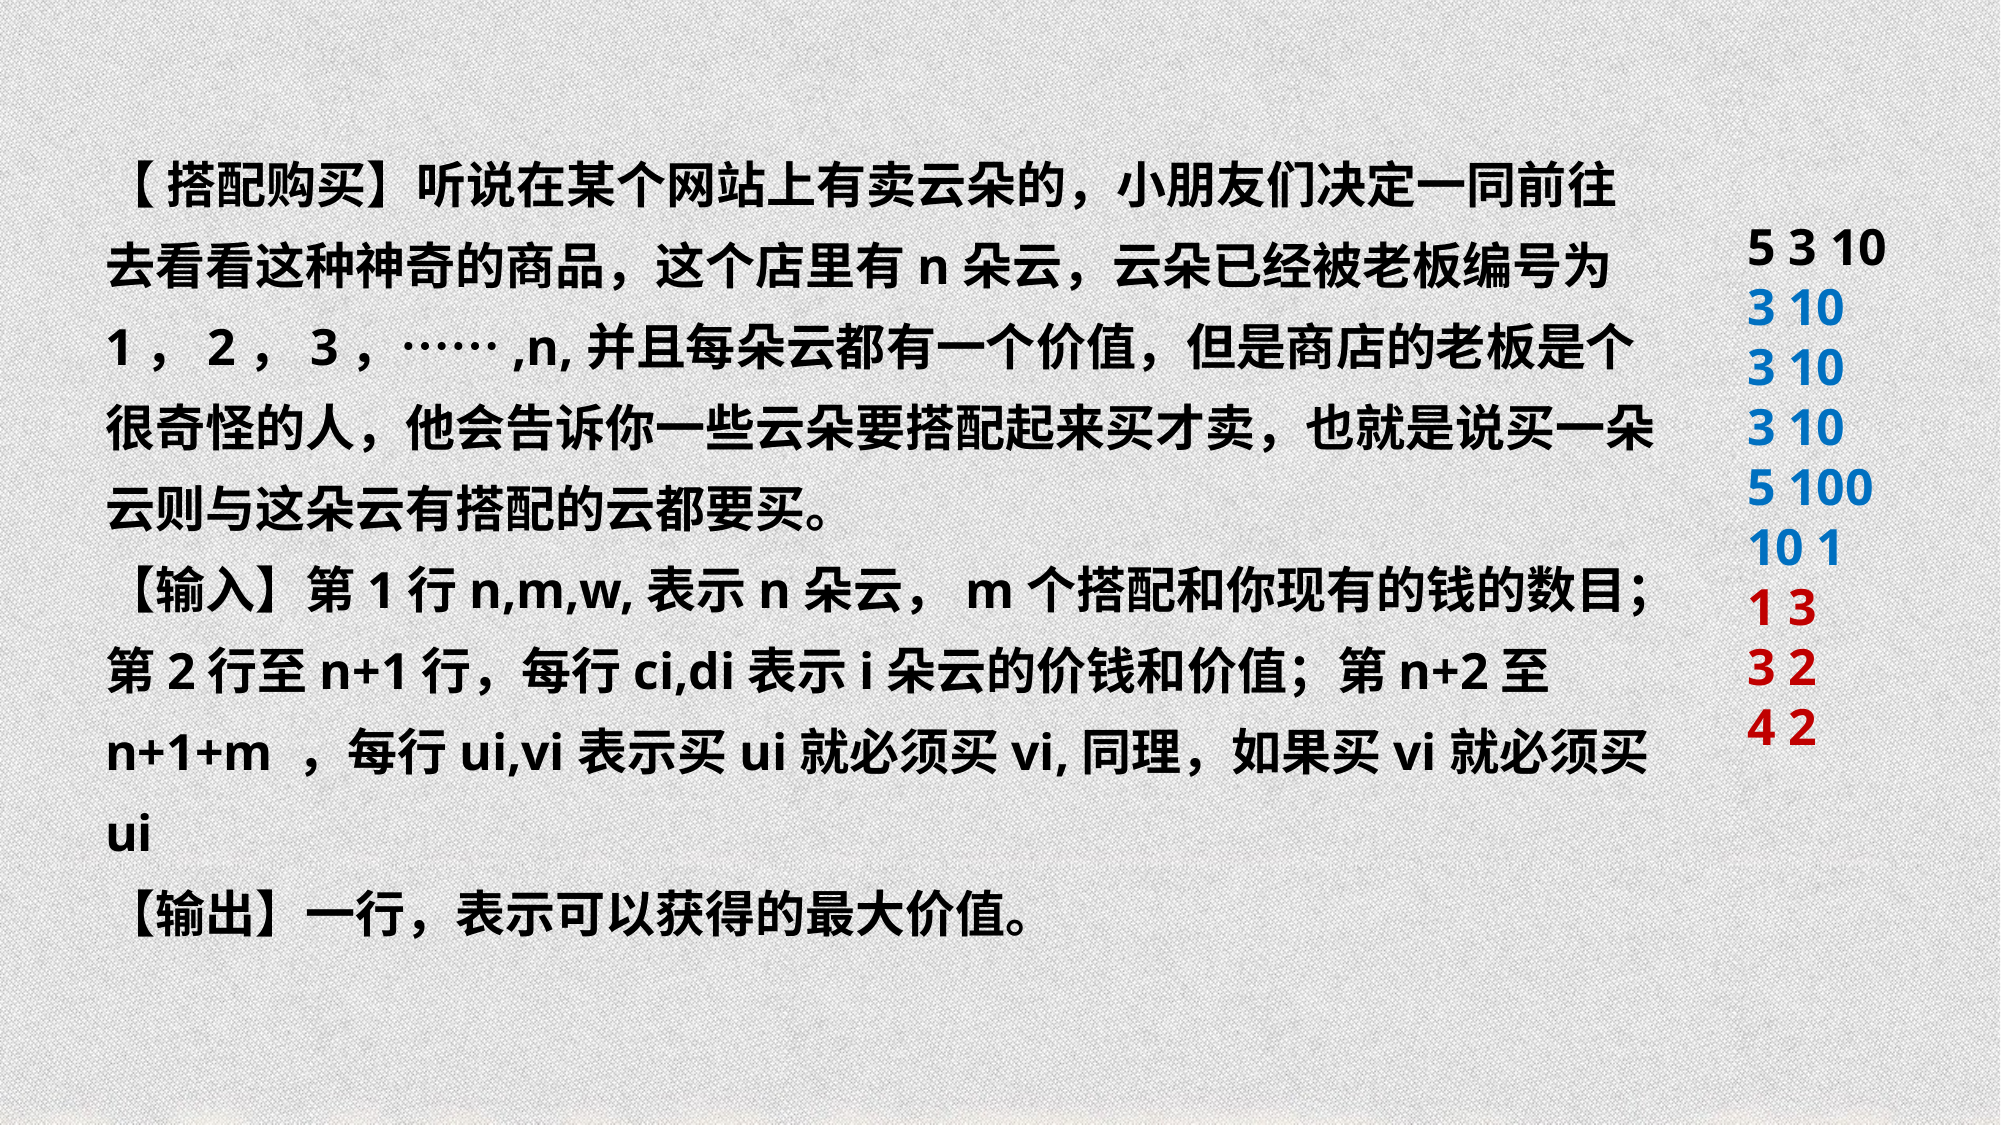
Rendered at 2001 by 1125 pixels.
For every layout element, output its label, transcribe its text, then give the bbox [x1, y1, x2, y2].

text_box 5 3 10 3 10 3 10 3 10 5 100 10 1 1 3 3 2 4 2 [1732, 208, 1922, 823]
list 【 搭配购买】听说在某个网站上有卖云朵的，小朋友们决定一同前往去看看这种神奇的商品，这个店里有n朵云，云朵已经被老板编号为1，2，3，……,n,并且每朵云都有一个价值，但是商店的老板是个很奇怪的人，他会告诉你一些云朵要搭配起来买才卖，也就是说买一朵云则与这朵云有搭配的云都要买。 【输入】第1行n,m,w,表示n朵云，m个搭配和你现有的钱的数目；第2行至n+1行，每行ci,di表示i朵云的价钱和价值；第n+2至n+1+m ，每行ui,vi表示买ui就必须买vi,同理，如果买vi就必须买ui 【输出】一行，表示可以获得的最大价值。 [90, 125, 1674, 988]
picture [0, 0, 2001, 1125]
